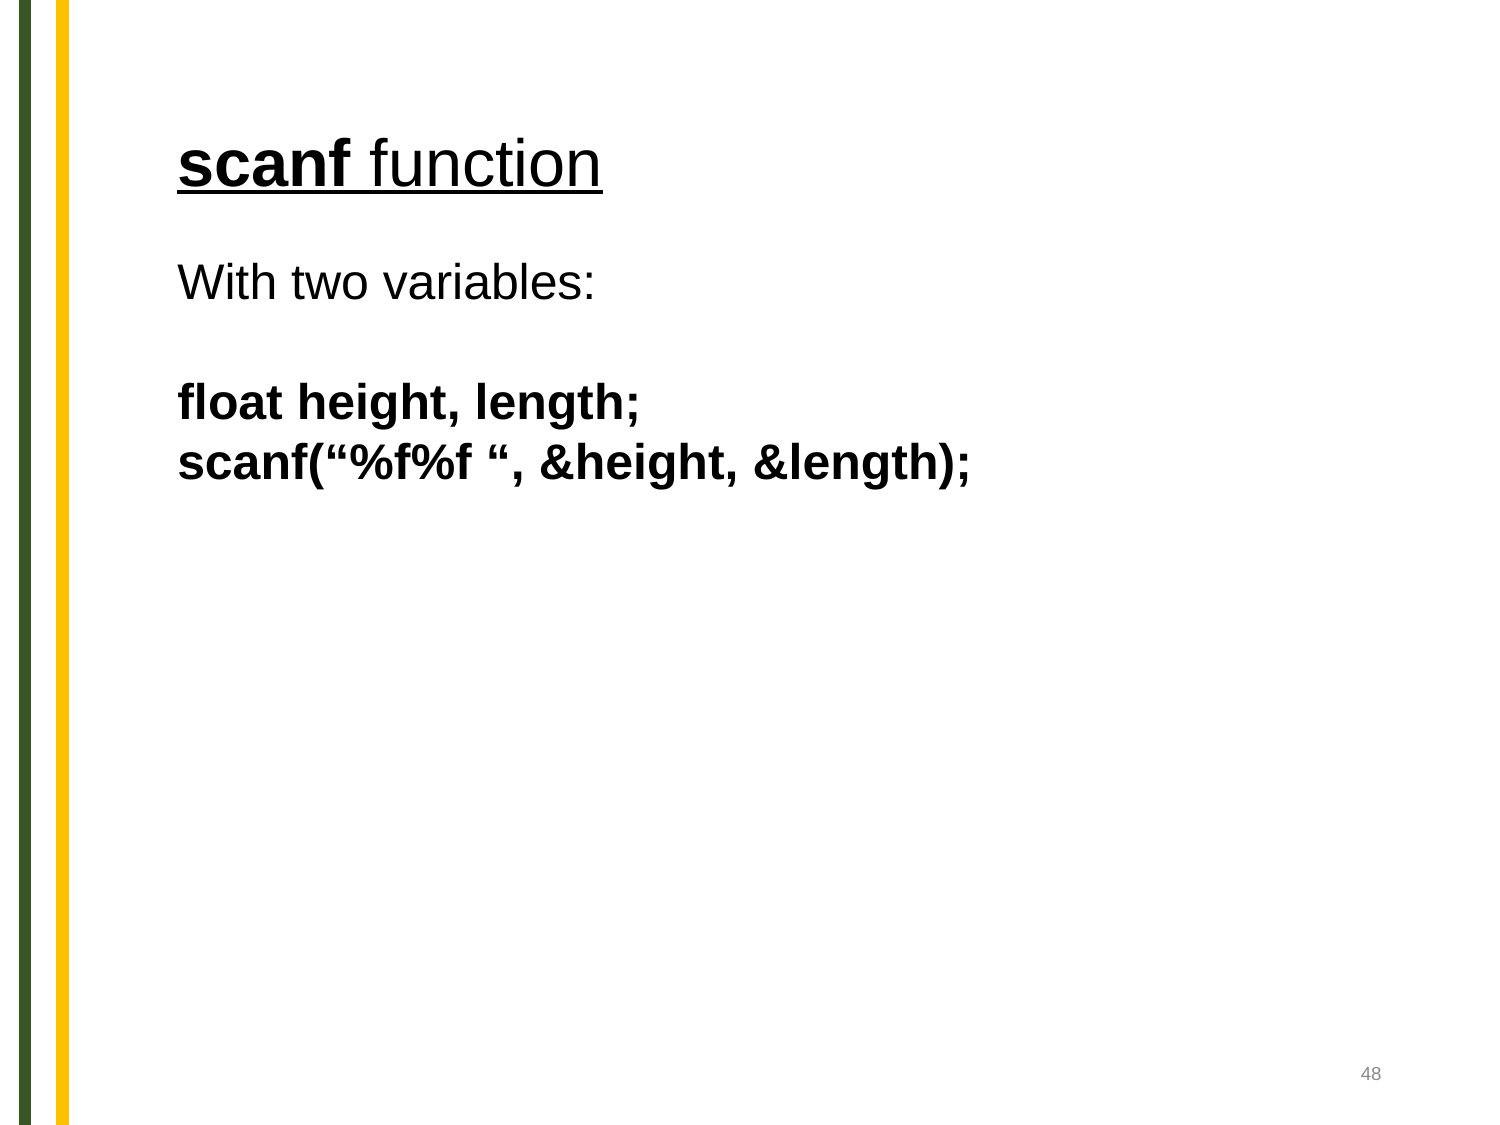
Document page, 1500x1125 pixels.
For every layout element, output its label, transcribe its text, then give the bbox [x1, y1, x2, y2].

text_box scanf function With two variables: float height, length; scanf(“%f%f “, &height, &length); [162, 112, 1397, 558]
slide_number 48 [1059, 1042, 1397, 1103]
